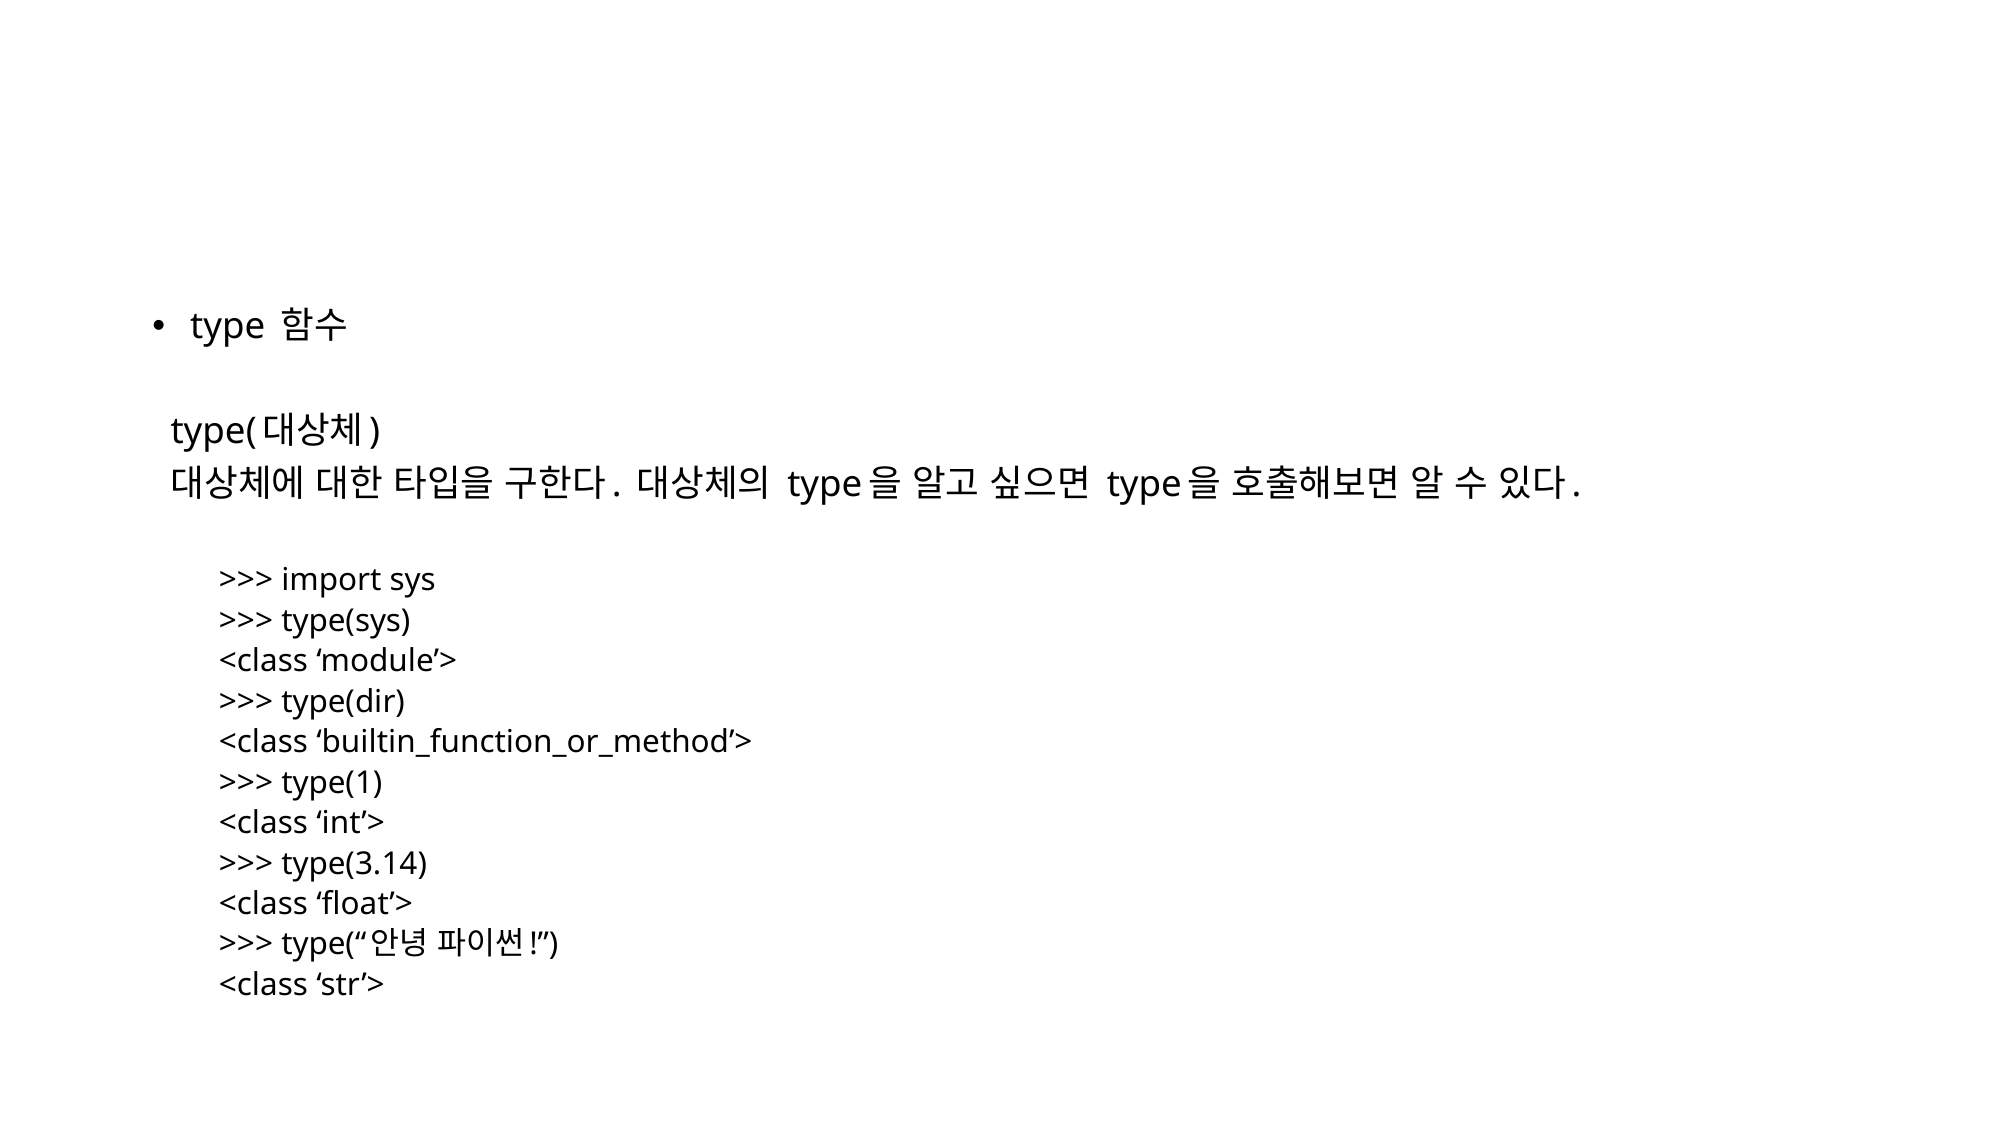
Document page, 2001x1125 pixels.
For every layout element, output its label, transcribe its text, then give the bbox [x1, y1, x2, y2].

list type 함수 type(대상체) 대상체에 대한 타입을 구한다. 대상체의 type을 알고 싶으면 type을 호출해보면 알 수 있다. >>> import sys >>> type(sys) <class ‘module’> >>> type(dir) <class ‘builtin_function_or_method’> >>> type(1) <class ‘int’> >>> type(3.14) <class ‘float’> >>> type(“안녕 파이썬!”) <class ‘str’> [137, 299, 1863, 1014]
